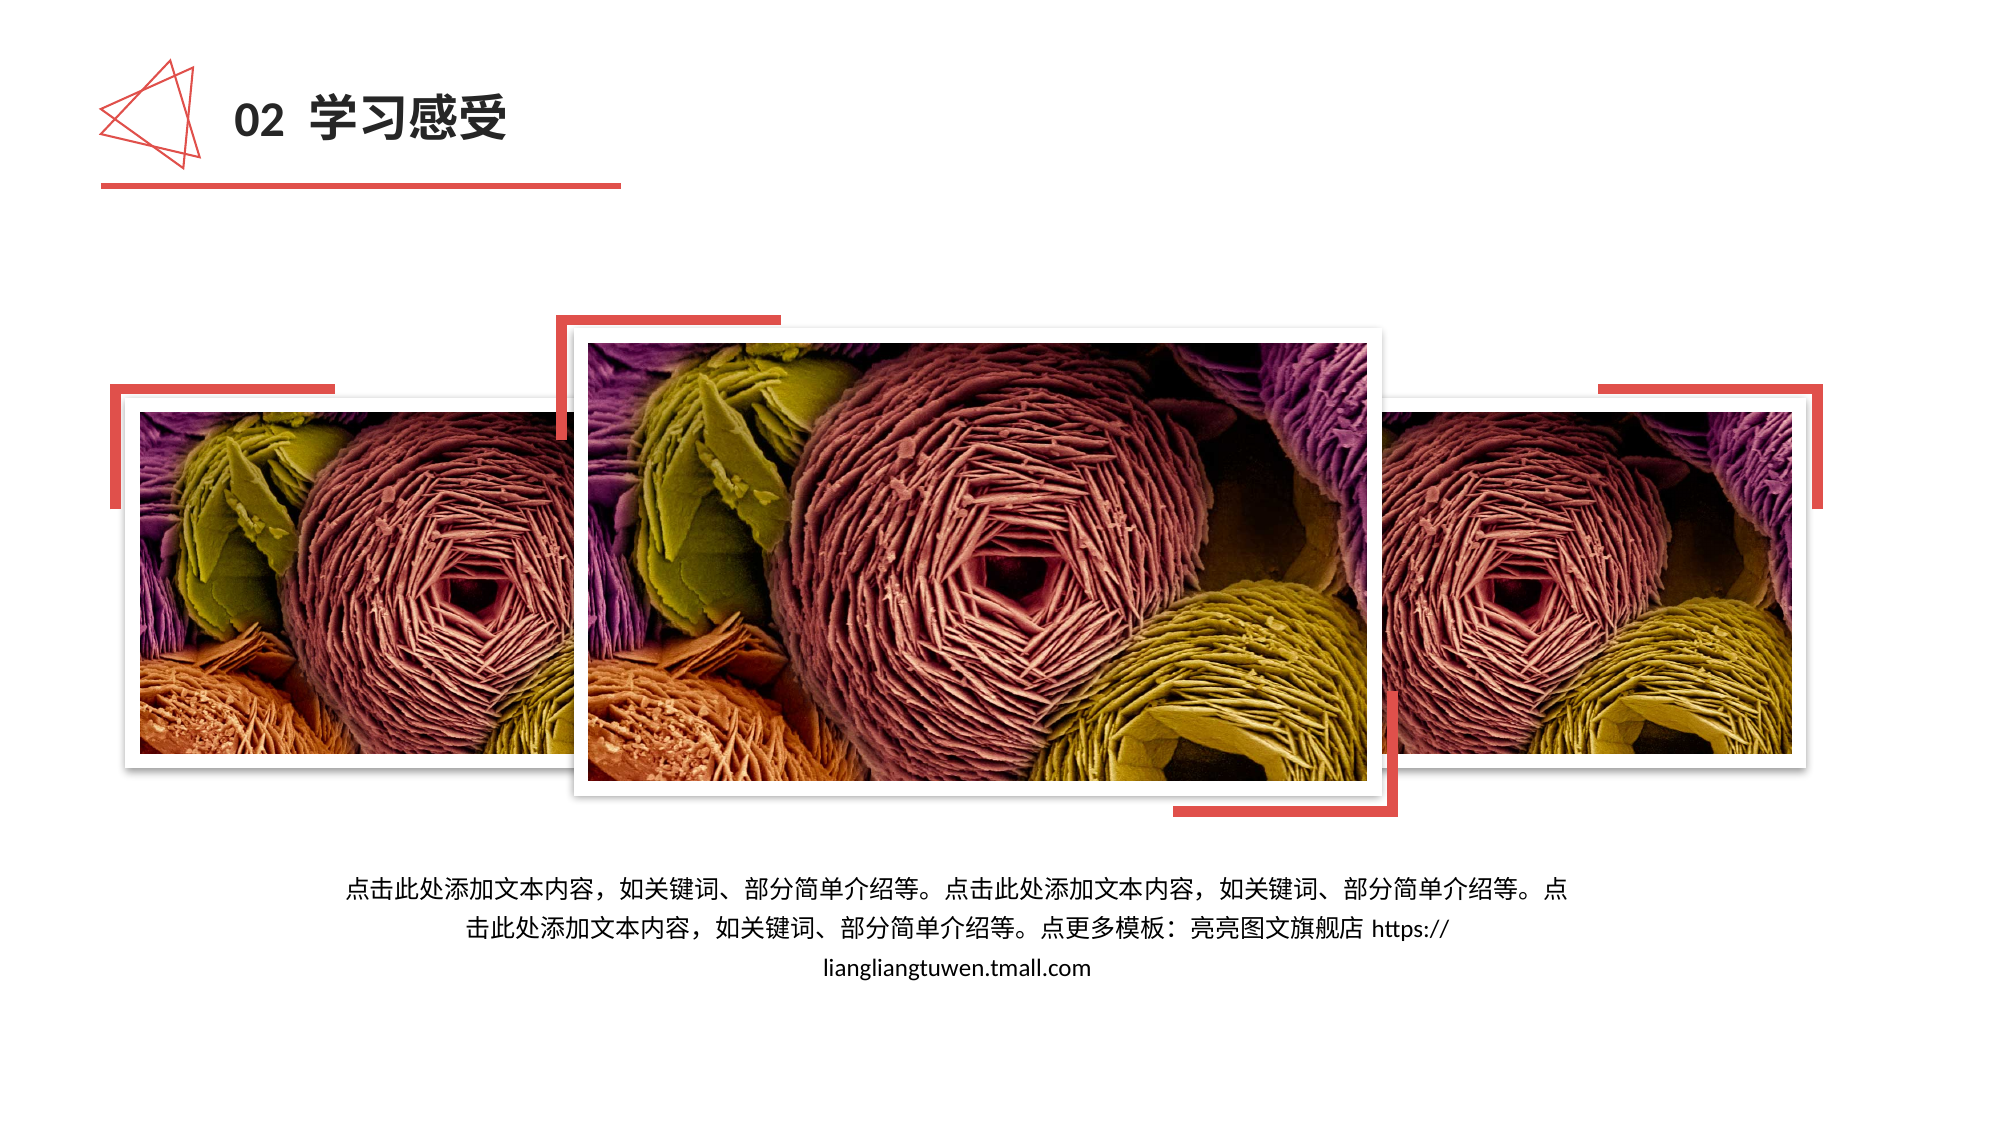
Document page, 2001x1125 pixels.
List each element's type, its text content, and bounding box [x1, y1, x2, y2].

picture [139, 343, 1792, 781]
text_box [1597, 387, 1823, 510]
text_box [110, 387, 336, 510]
text_box 点击此处添加文本内容，如关键词、部分简单介绍等。点击此处添加文本内容，如关键词、部分简单介绍等。点击此处添加文本内容，如关键词、部分简单介绍等。点更多模板：亮亮图文旗舰店https://liangliangtuwen.tmall.com [317, 857, 1598, 989]
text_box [556, 318, 782, 441]
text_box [1172, 690, 1398, 813]
list 02 学习感受 [219, 85, 720, 151]
